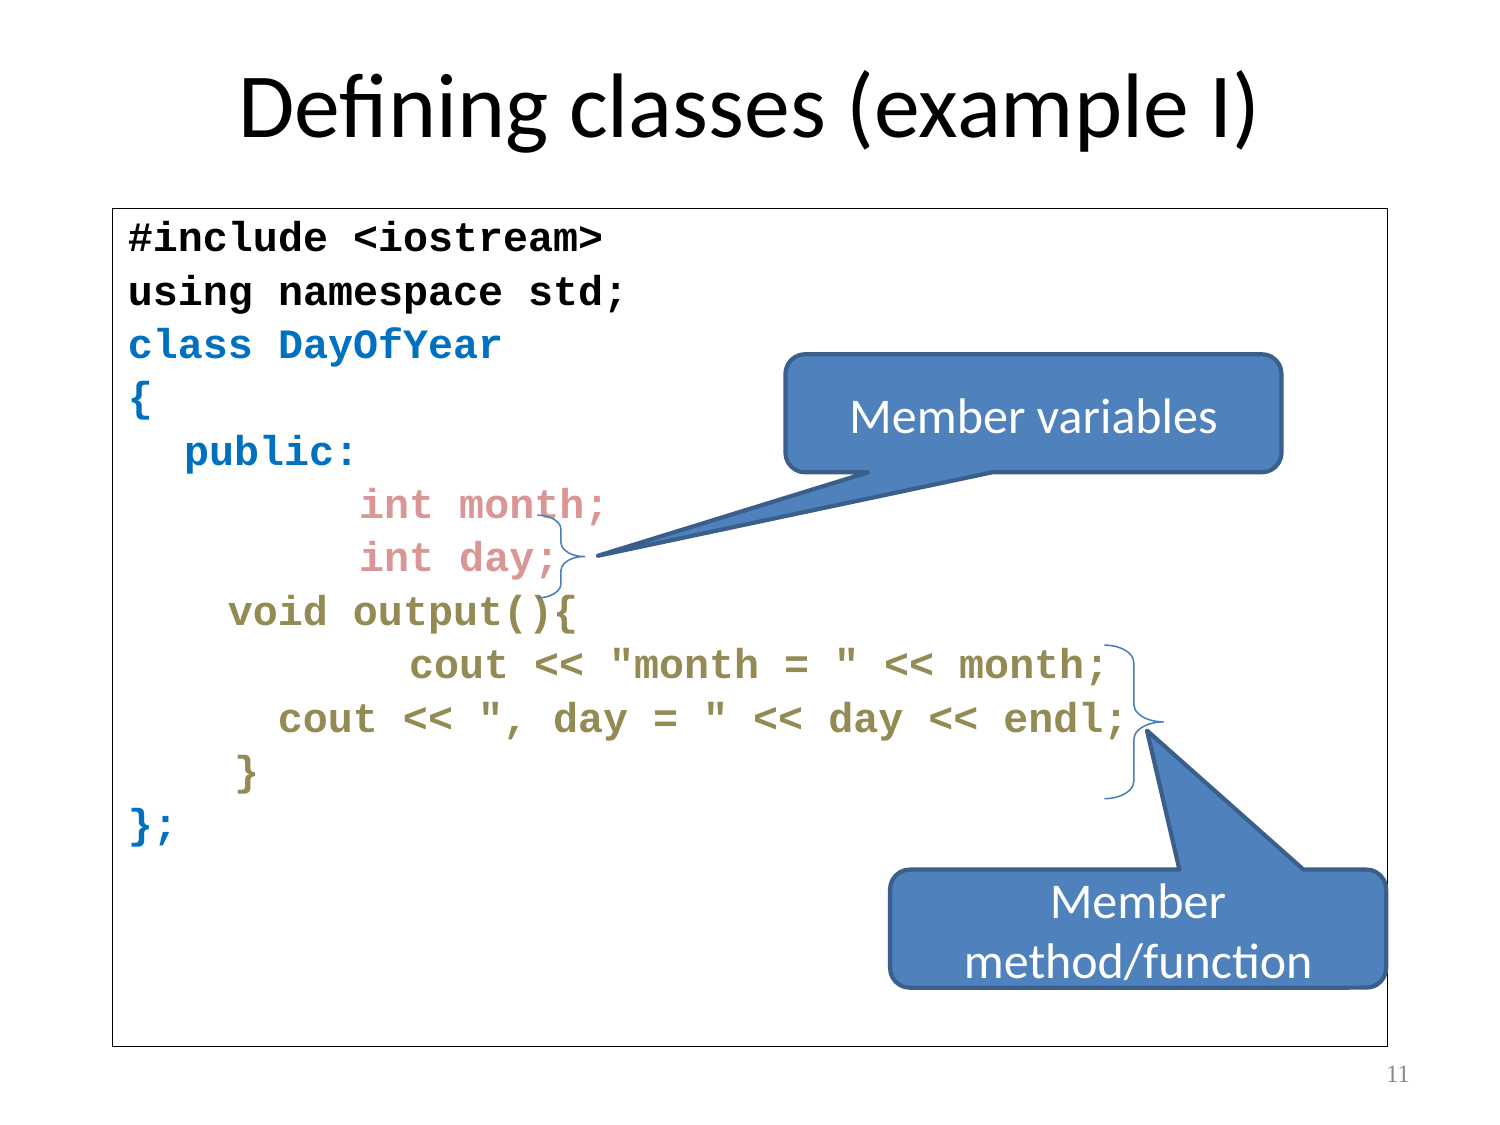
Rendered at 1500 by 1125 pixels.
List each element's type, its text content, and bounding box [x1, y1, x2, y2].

text_box Member variables [595, 352, 1284, 558]
list #include <iostream> using namespace std; class DayOfYear { public: int month; int day; void output(){ cout << "month = " << month; cout << ", day = " << day << endl; } }; [112, 208, 1388, 1047]
title Defining classes (example I) [75, 7, 1425, 195]
text_box [1104, 644, 1165, 800]
slide_number 11 [1074, 1042, 1425, 1103]
text_box [537, 514, 586, 599]
text_box Member method/function [887, 728, 1389, 990]
